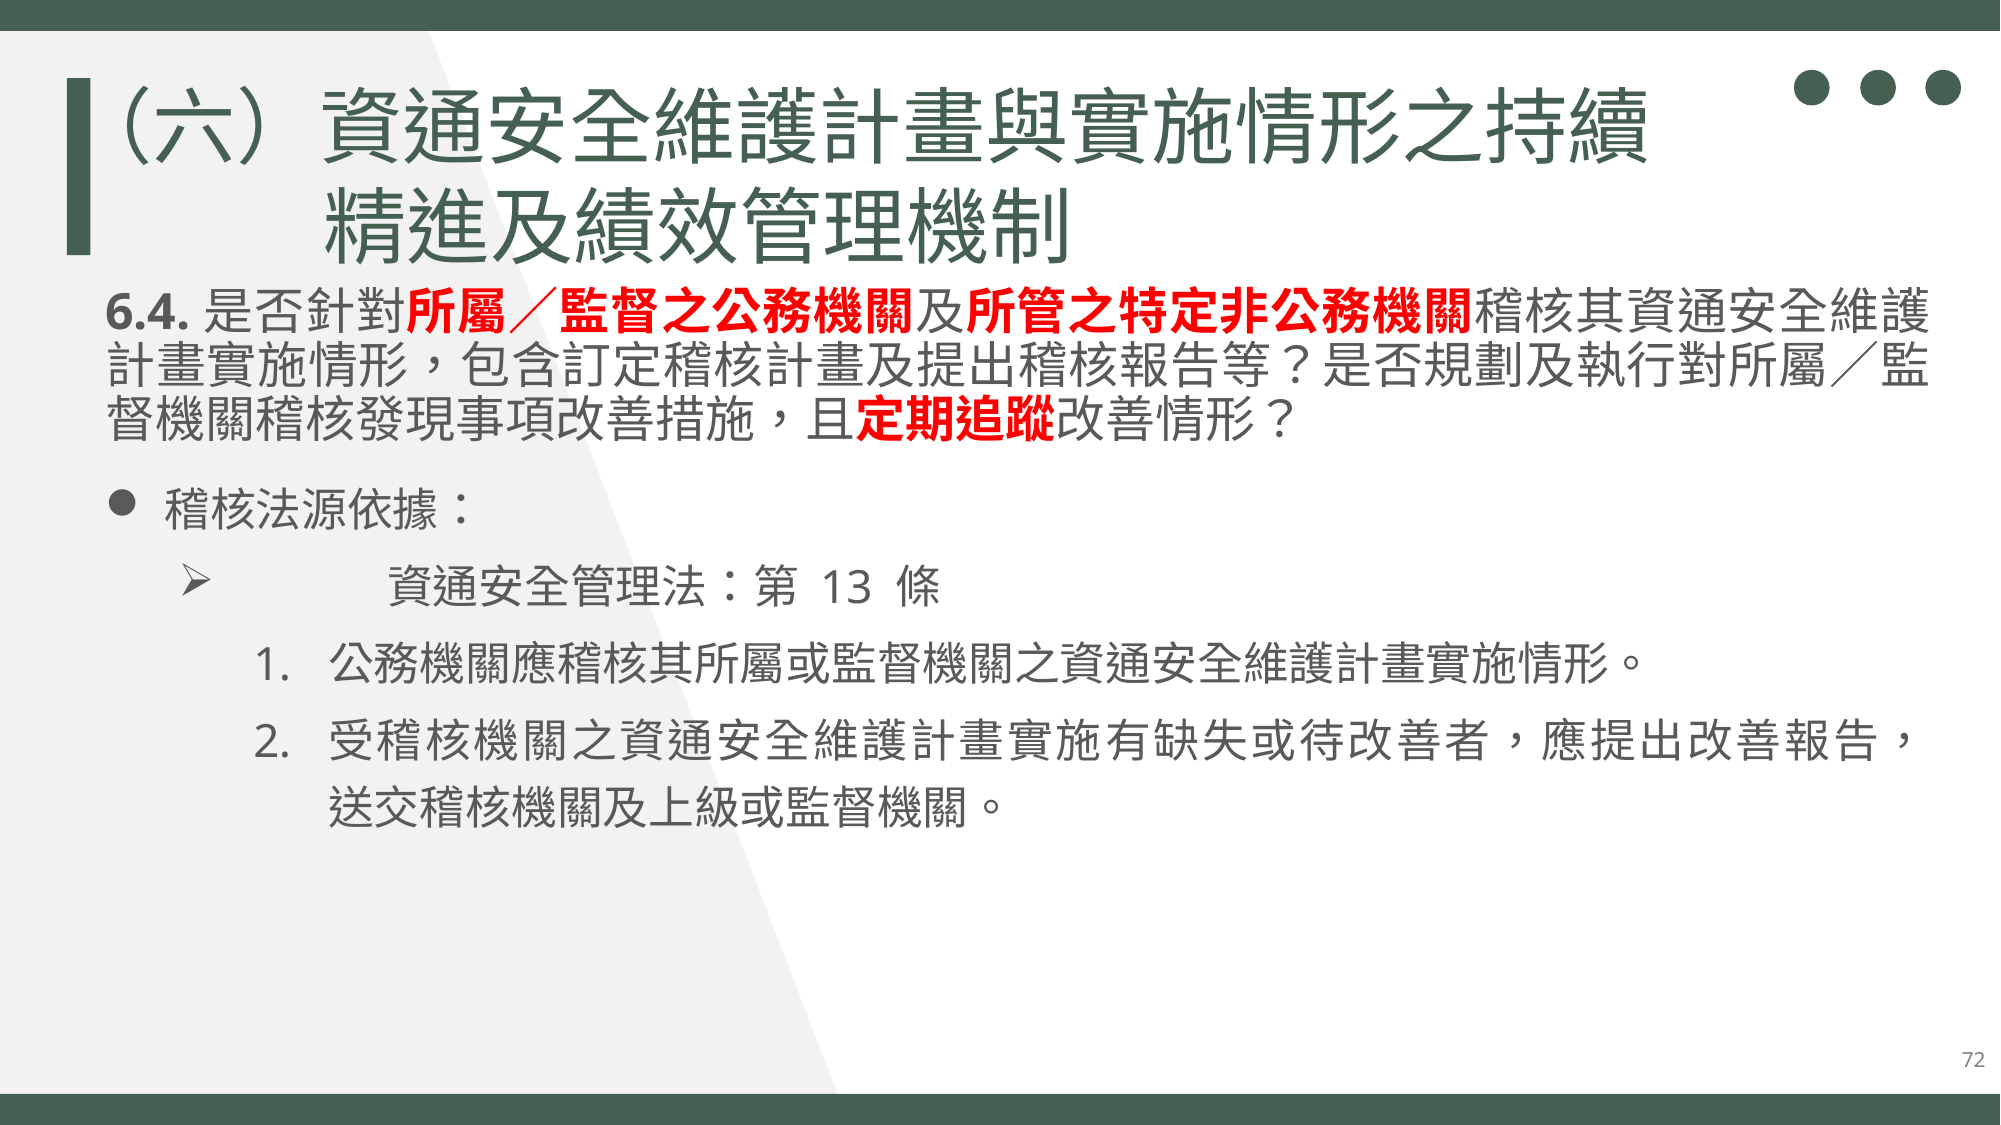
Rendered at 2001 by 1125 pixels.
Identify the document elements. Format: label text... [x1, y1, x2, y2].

text_box 72 [1692, 1039, 2000, 1083]
text_box （六）資通安全維護計畫與實施情形之持續精進及績效管理機制 [55, 66, 1733, 291]
text_box 6.4.是否針對所屬／監督之公務機關及所管之特定非公務機關稽核其資通安全維護計畫實施情形，包含訂定稽核計畫及提出稽核報告等？是否規劃及執行對所屬／監督機關稽核發現事項改善措施，且定期追蹤改善情形？ 稽核法源依據： 資通安全管理法：第 13 條 公務機關應稽核其所屬或監督機關之資通安全維護計畫實施情形。 受稽核機關之資通安全維護計畫實施有缺失或待改善者，應提出改善報告， 送交稽核機關及上級或監督機關。 [90, 278, 1945, 1125]
